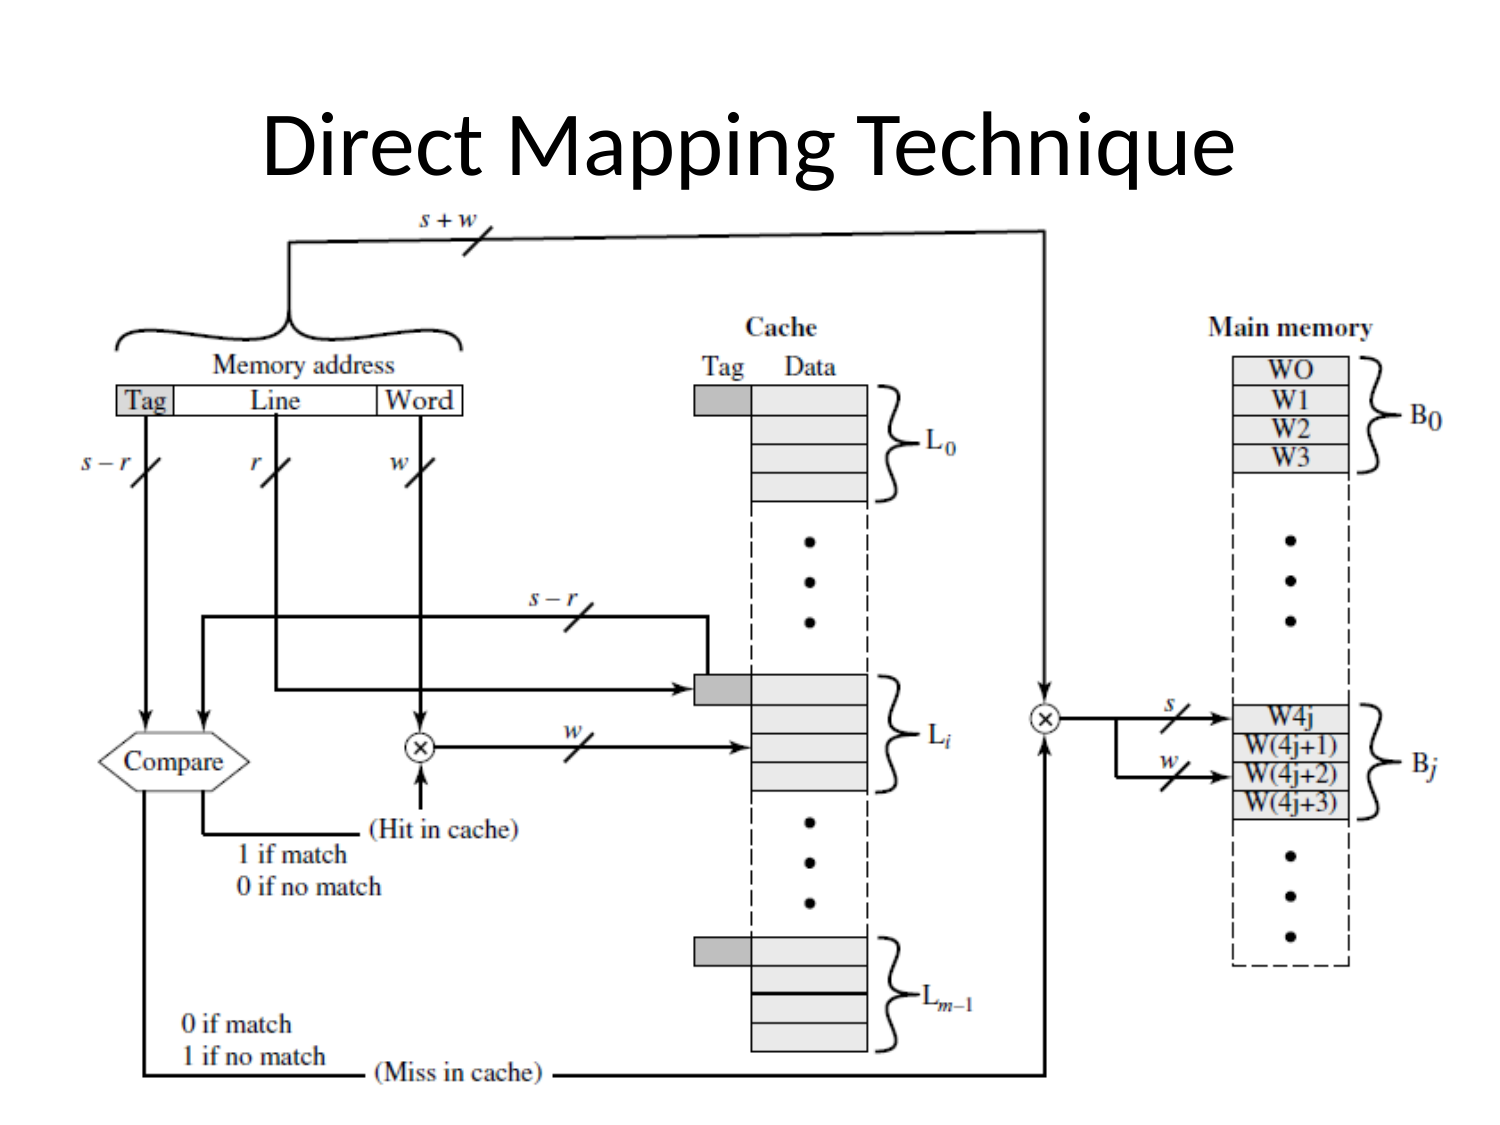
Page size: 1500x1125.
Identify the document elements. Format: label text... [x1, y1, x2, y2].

title Direct Mapping Technique [75, 45, 1425, 198]
picture [74, 199, 1451, 1094]
